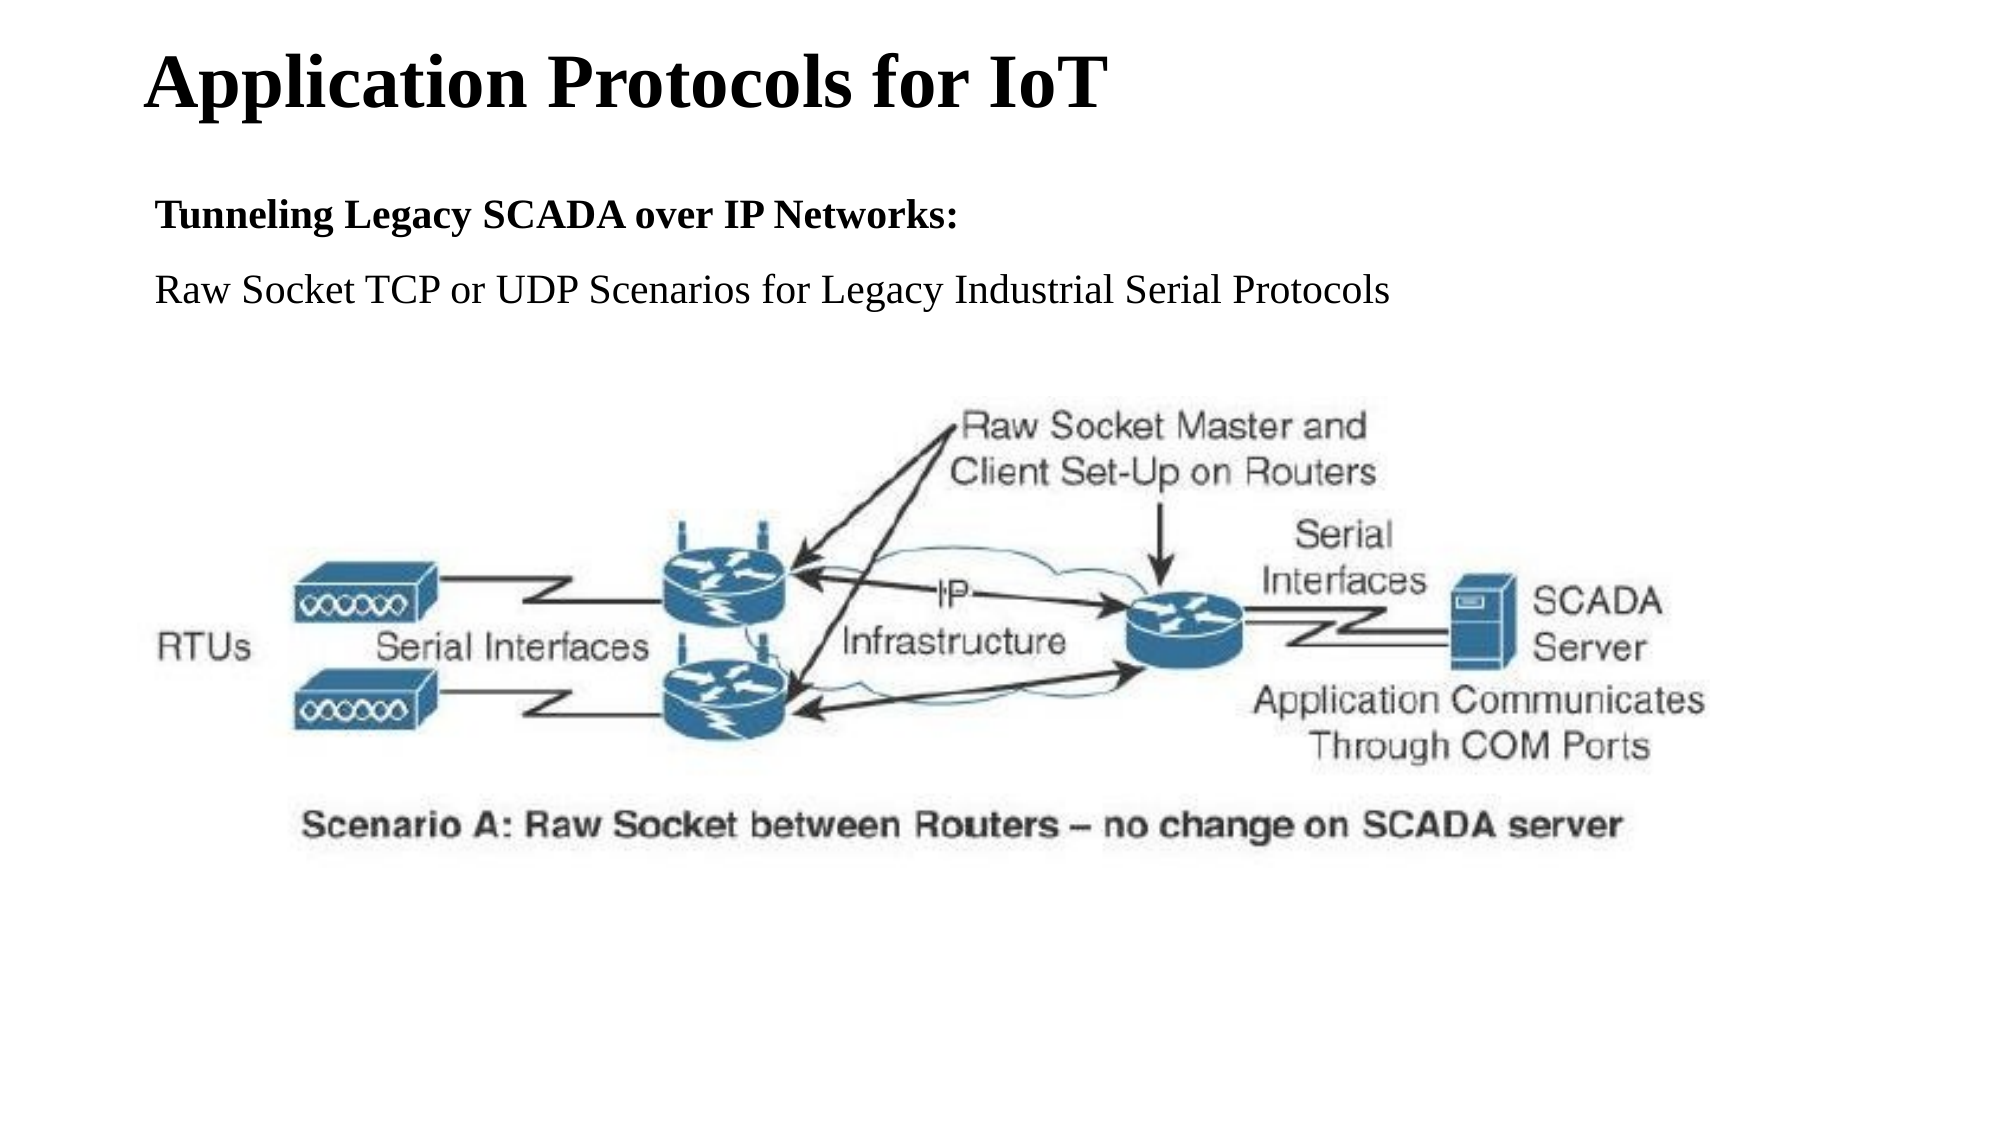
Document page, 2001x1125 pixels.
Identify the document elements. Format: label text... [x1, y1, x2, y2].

list Tunneling Legacy SCADA over IP Networks: Raw Socket TCP or UDP Scenarios for Legacy Industrial Serial Protocols [137, 154, 1823, 1079]
text_box [137, 396, 1710, 868]
title Application Protocols for IoT [126, 22, 1852, 131]
